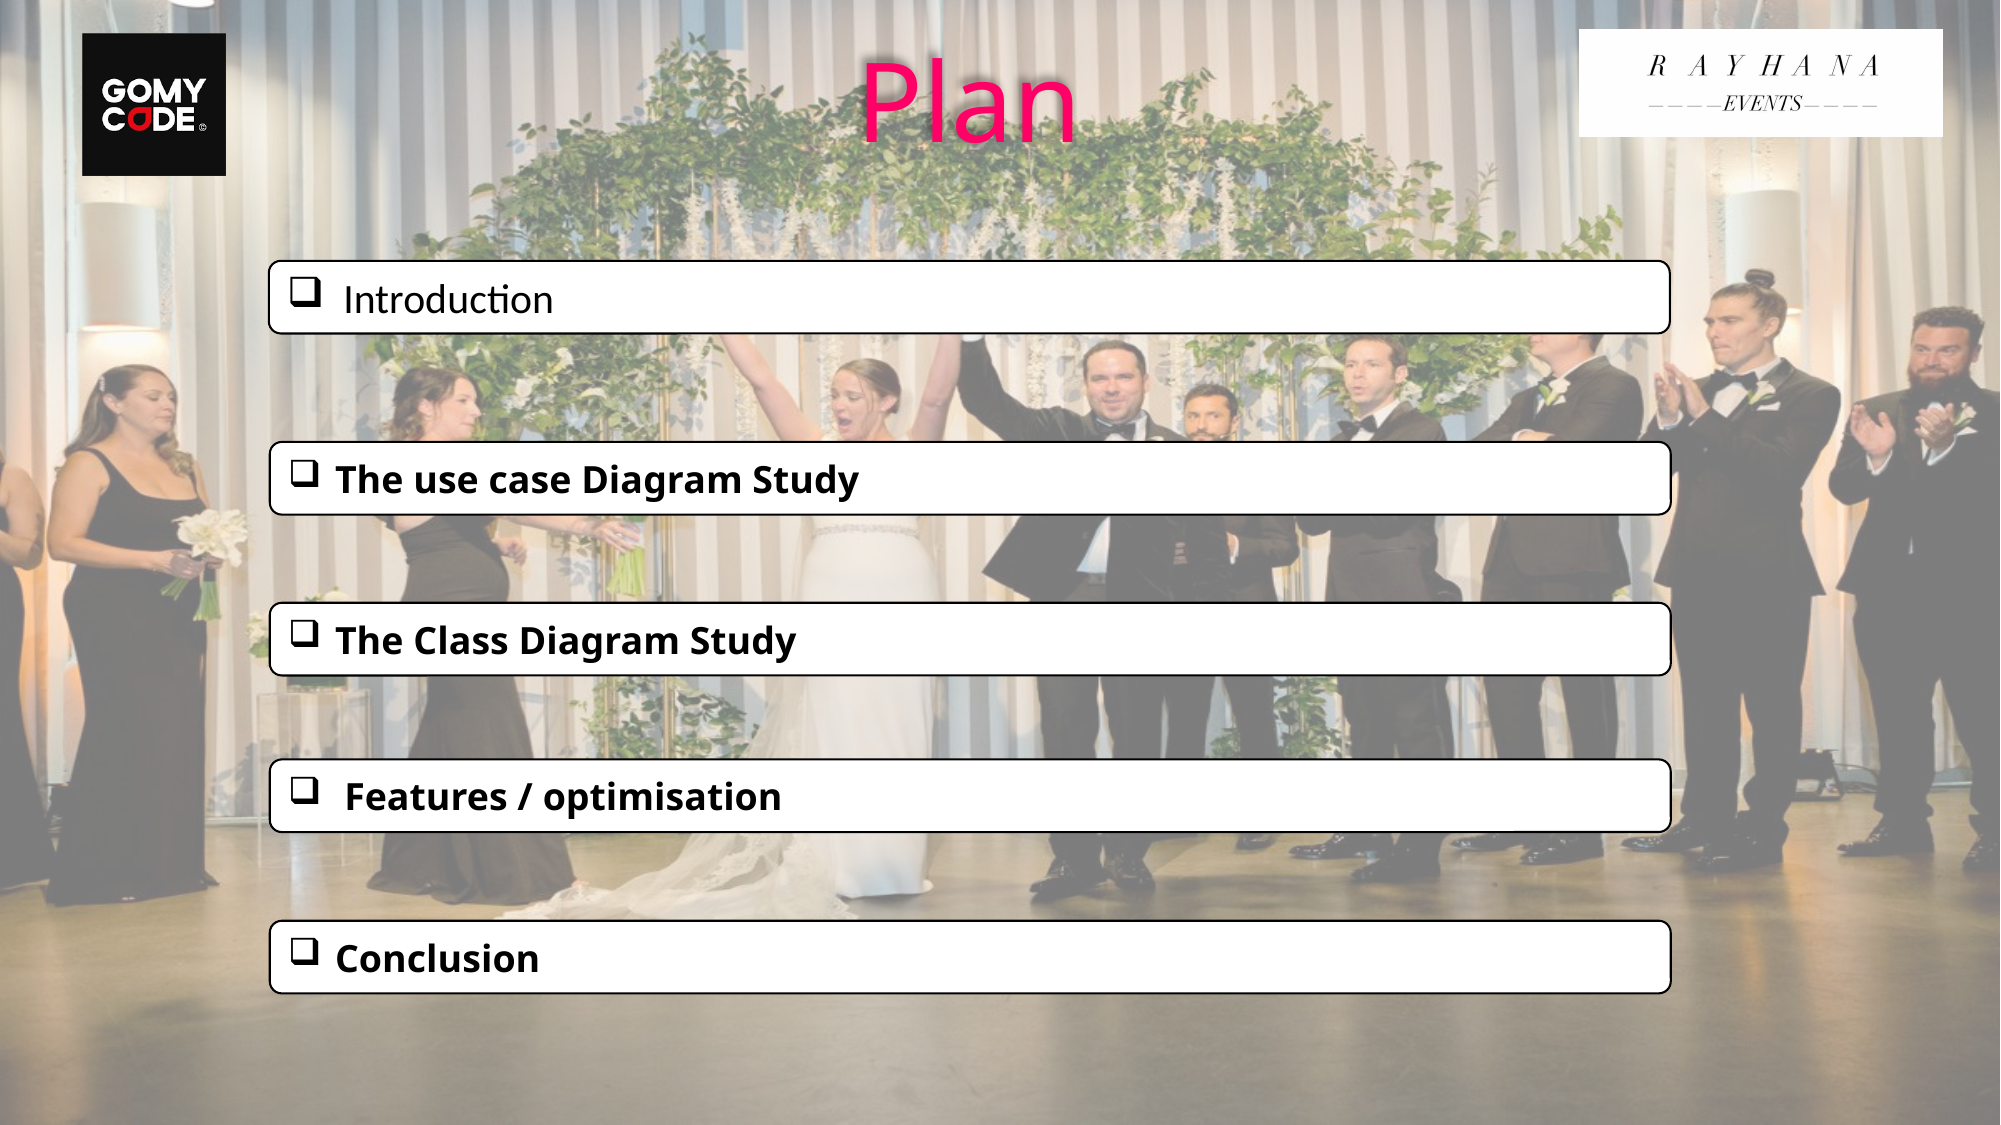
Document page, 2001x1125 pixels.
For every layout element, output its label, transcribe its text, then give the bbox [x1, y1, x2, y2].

text_box The use case Diagram Study [268, 440, 1672, 516]
text_box Features / optimisation [268, 758, 1672, 834]
picture [1579, 29, 1943, 137]
text_box The Class Diagram Study [268, 601, 1672, 677]
title Plan [620, 39, 1319, 225]
text_box Conclusion [268, 919, 1672, 995]
picture [82, 33, 226, 177]
text_box Introduction [267, 259, 1671, 335]
